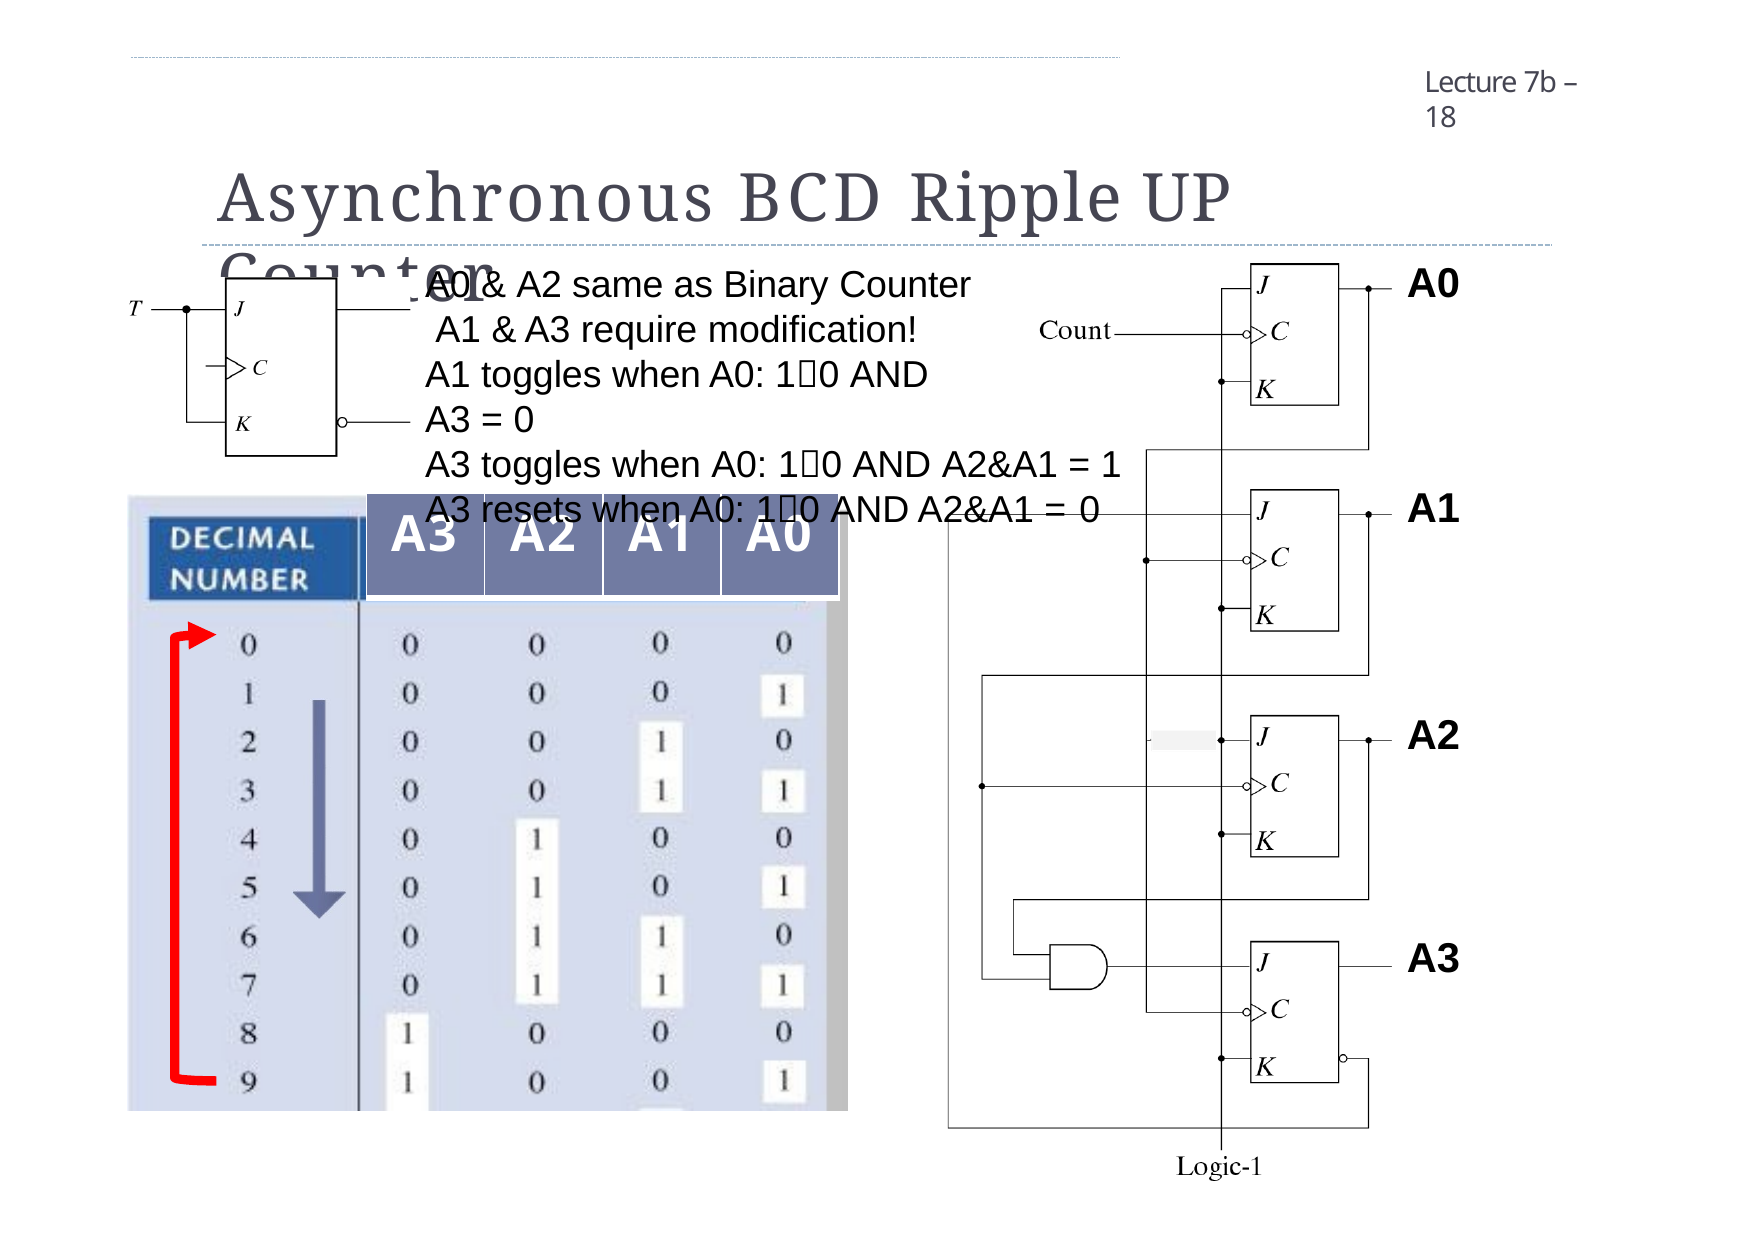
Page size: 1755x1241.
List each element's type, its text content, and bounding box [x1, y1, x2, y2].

text_box [129, 277, 195, 457]
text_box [200, 243, 1554, 1181]
title Asynchronous BCD Ripple UP Counter [215, 152, 1488, 242]
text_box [126, 494, 849, 1112]
text_box Lecture 7b – 18 [1422, 61, 1614, 134]
